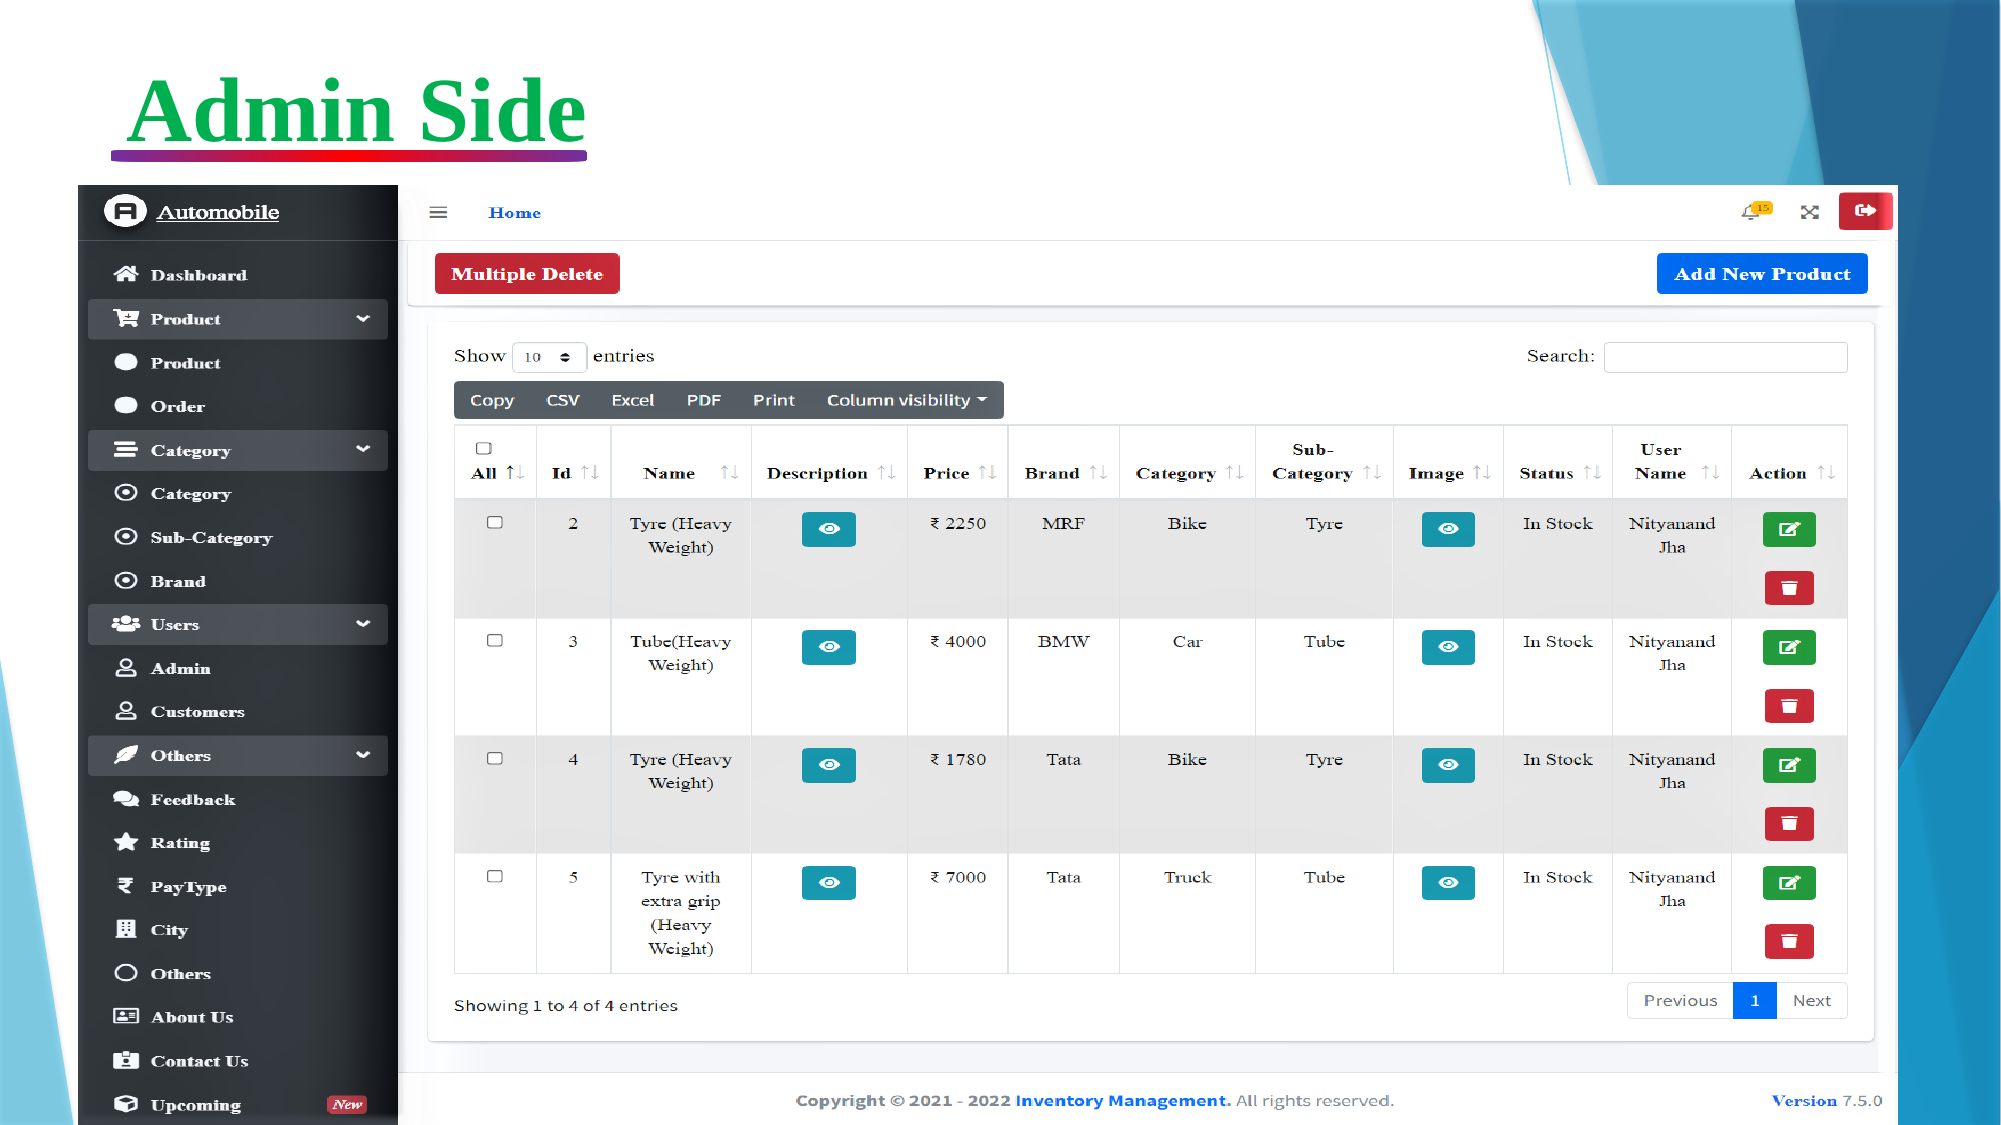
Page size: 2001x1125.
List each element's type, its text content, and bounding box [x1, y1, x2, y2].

title Admin Side [111, 42, 1559, 184]
text_box [109, 148, 589, 163]
picture [77, 185, 1899, 1125]
